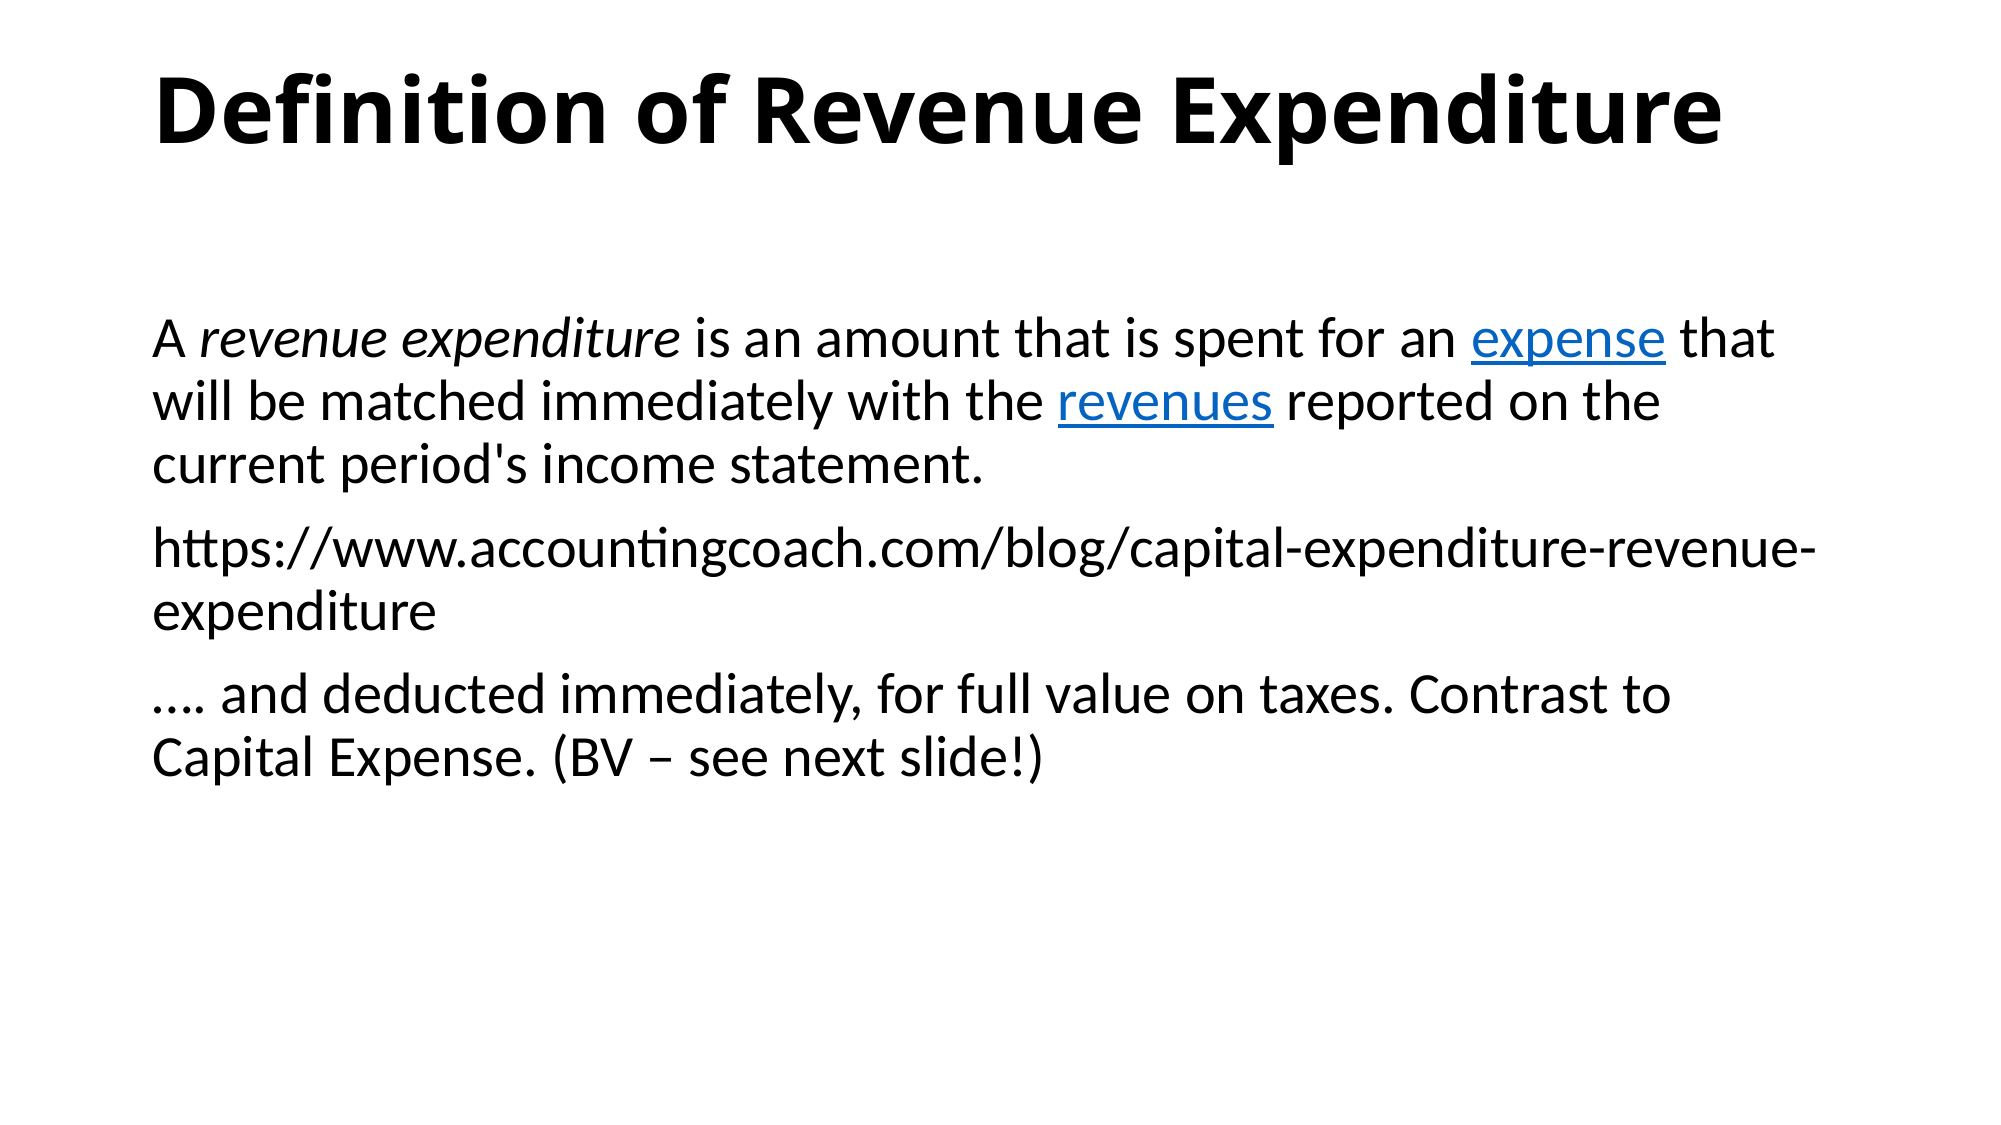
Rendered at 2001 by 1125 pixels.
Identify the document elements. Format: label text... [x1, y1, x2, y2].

title Definition of Revenue Expenditure [137, 59, 1863, 278]
list A revenue expenditure is an amount that is spent for an expense that will be matched immediately with the revenues reported on the current period's income statement. https://www.accountingcoach.com/blog/capital-expenditure-revenue-expenditure …. and deducted immediately, for full value on taxes. Contrast to Capital Expense. (BV – see next slide!) [137, 299, 1863, 1014]
